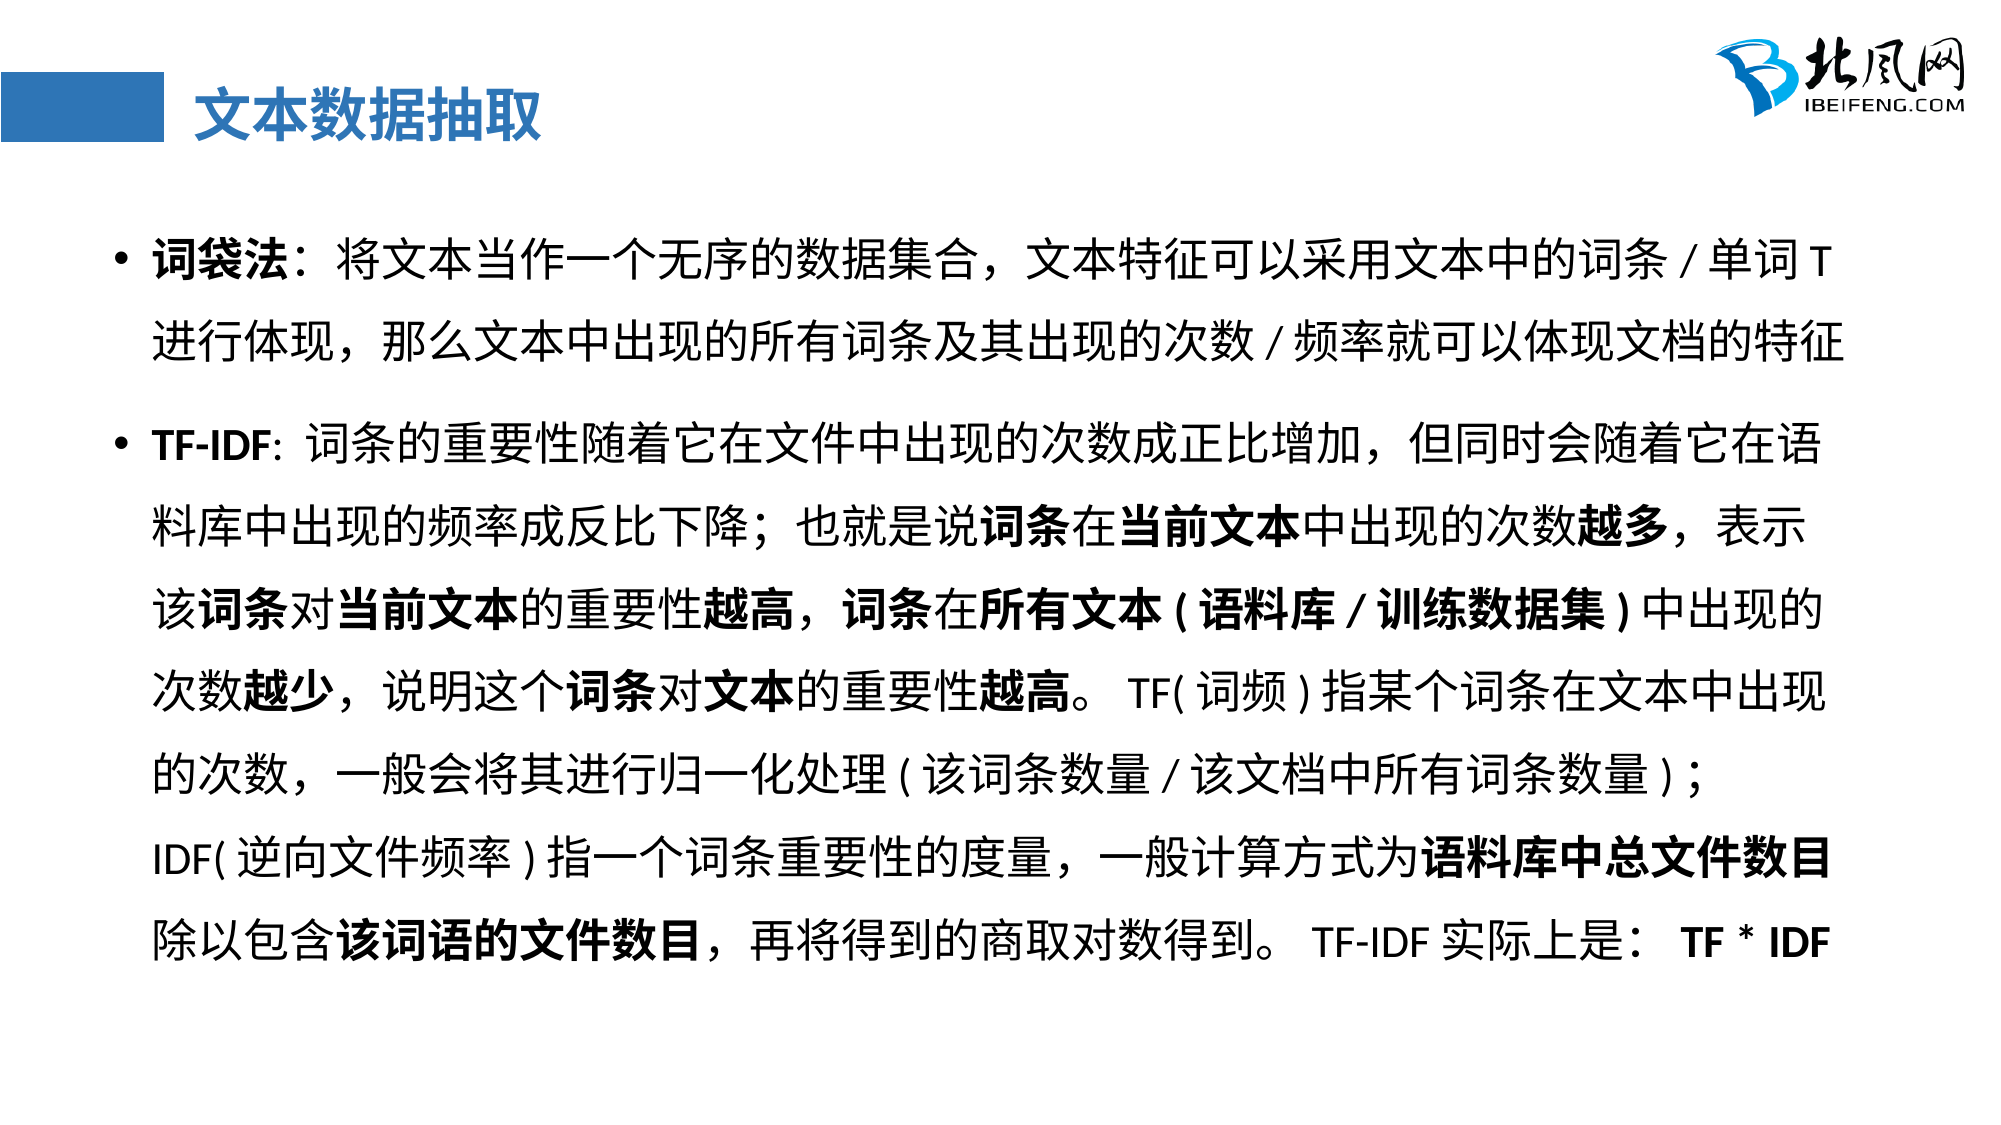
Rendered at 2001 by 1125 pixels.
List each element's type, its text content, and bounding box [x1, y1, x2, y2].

title 文本数据抽取 [178, 27, 1904, 208]
list 词袋法：将文本当作一个无序的数据集合，文本特征可以采用文本中的词条/单词T进行体现，那么文本中出现的所有词条及其出现的次数/频率就可以体现文档的特征 TF-IDF: 词条的重要性随着它在文件中出现的次数成正比增加，但同时会随着它在语料库中出现的频率成反比下降；也就是说词条在当前文本中出现的次数越多，表示该词条对当前文本的重要性越高，词条在所有文本(语料库/训练数据集)中出现的次数越少，说明这个词条对文本的重要性越高。TF(词频)指某个词条在文本中出现的次数，一般会将其进行归一化处理(该词条数量/该文档中所有词条数量)；IDF(逆向文件频率)指一个词条重要性的度量，一般计算方式为语料库中总文件数目除以包含该词语的文件数目，再将得到的商取对数得到。TF-IDF实际上是：TF * IDF [98, 195, 1863, 1014]
picture [1904, 27, 1974, 119]
